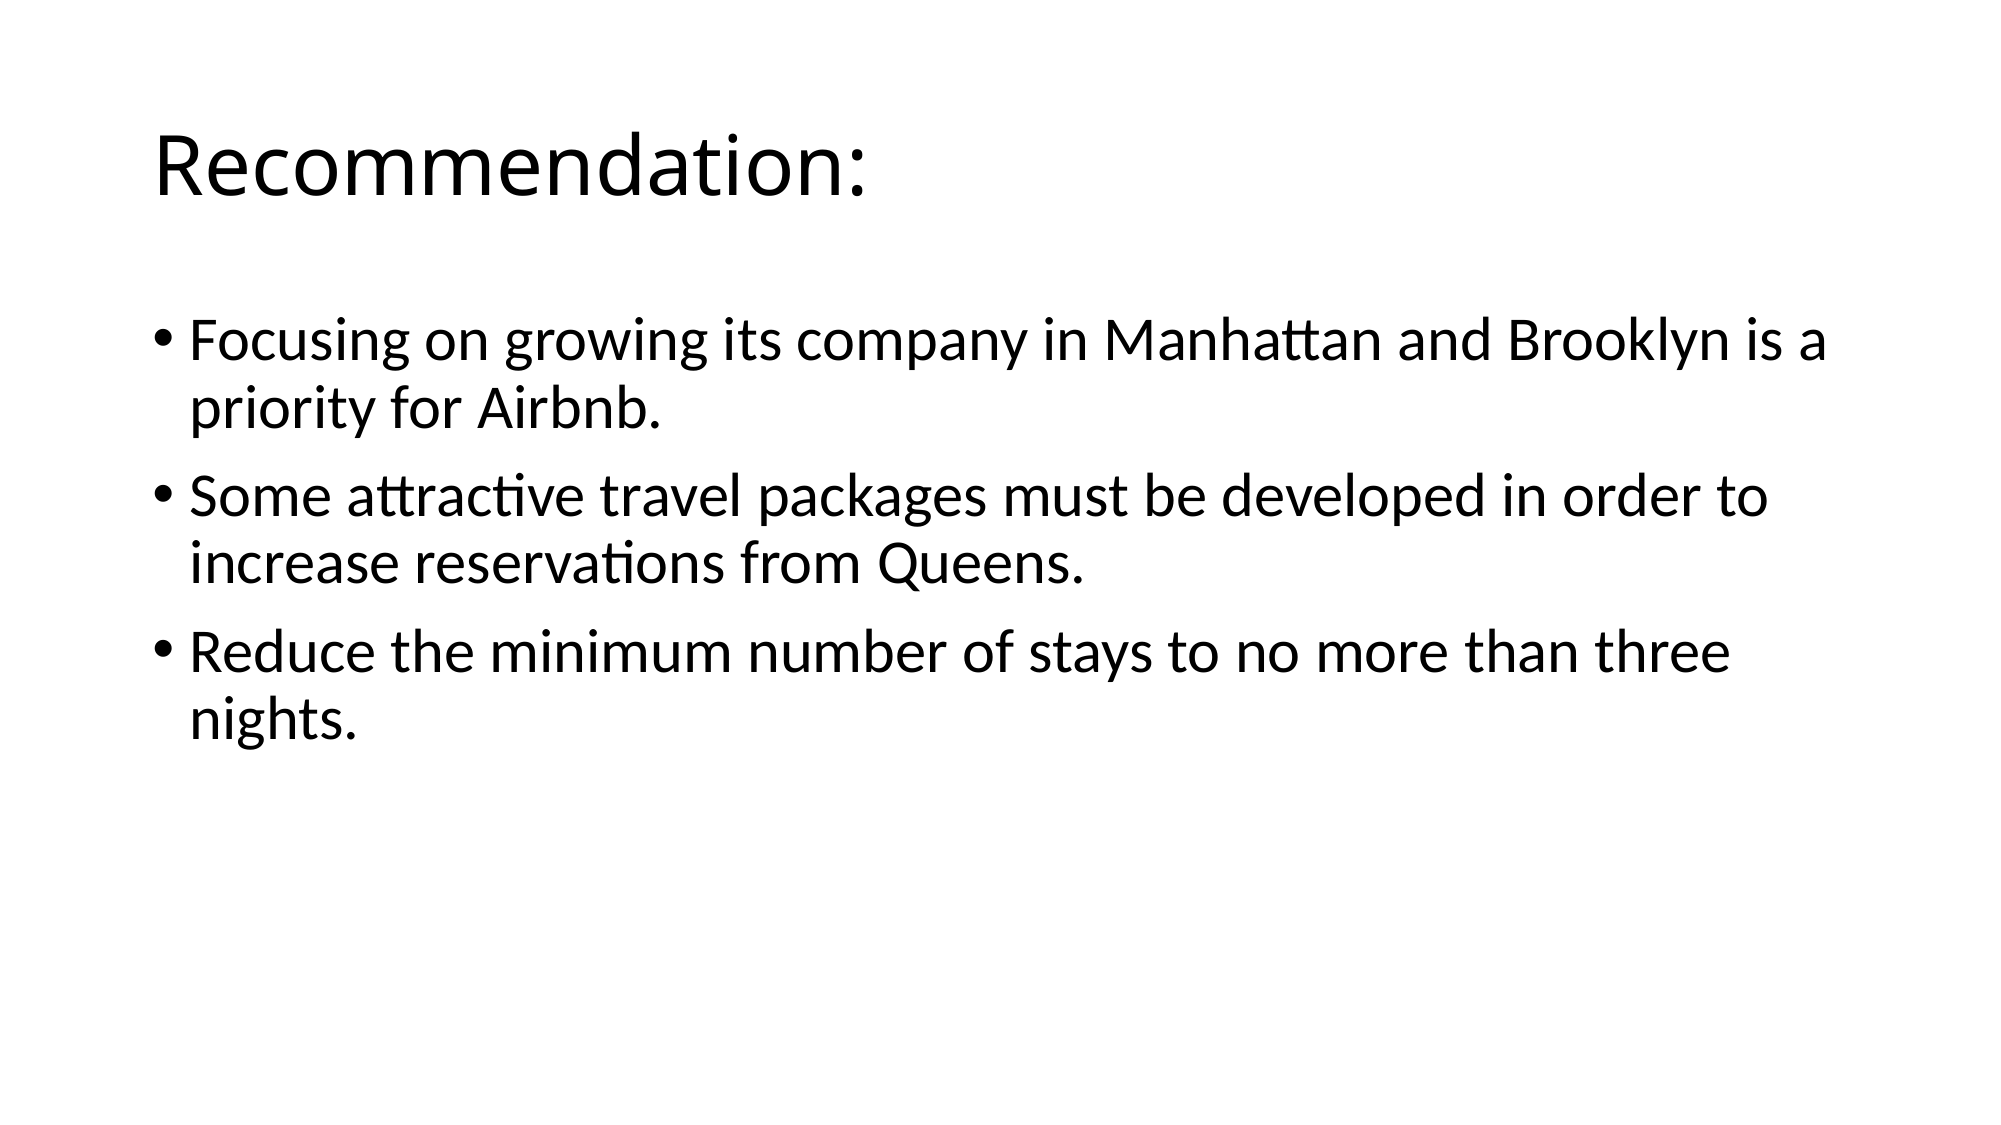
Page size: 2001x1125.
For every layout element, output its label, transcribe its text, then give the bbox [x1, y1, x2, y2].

list Focusing on growing its company in Manhattan and Brooklyn is a priority for Airbnb. Some attractive travel packages must be developed in order to increase reservations from Queens. Reduce the minimum number of stays to no more than three nights. [137, 299, 1863, 795]
title Recommendation: [137, 59, 1863, 278]
